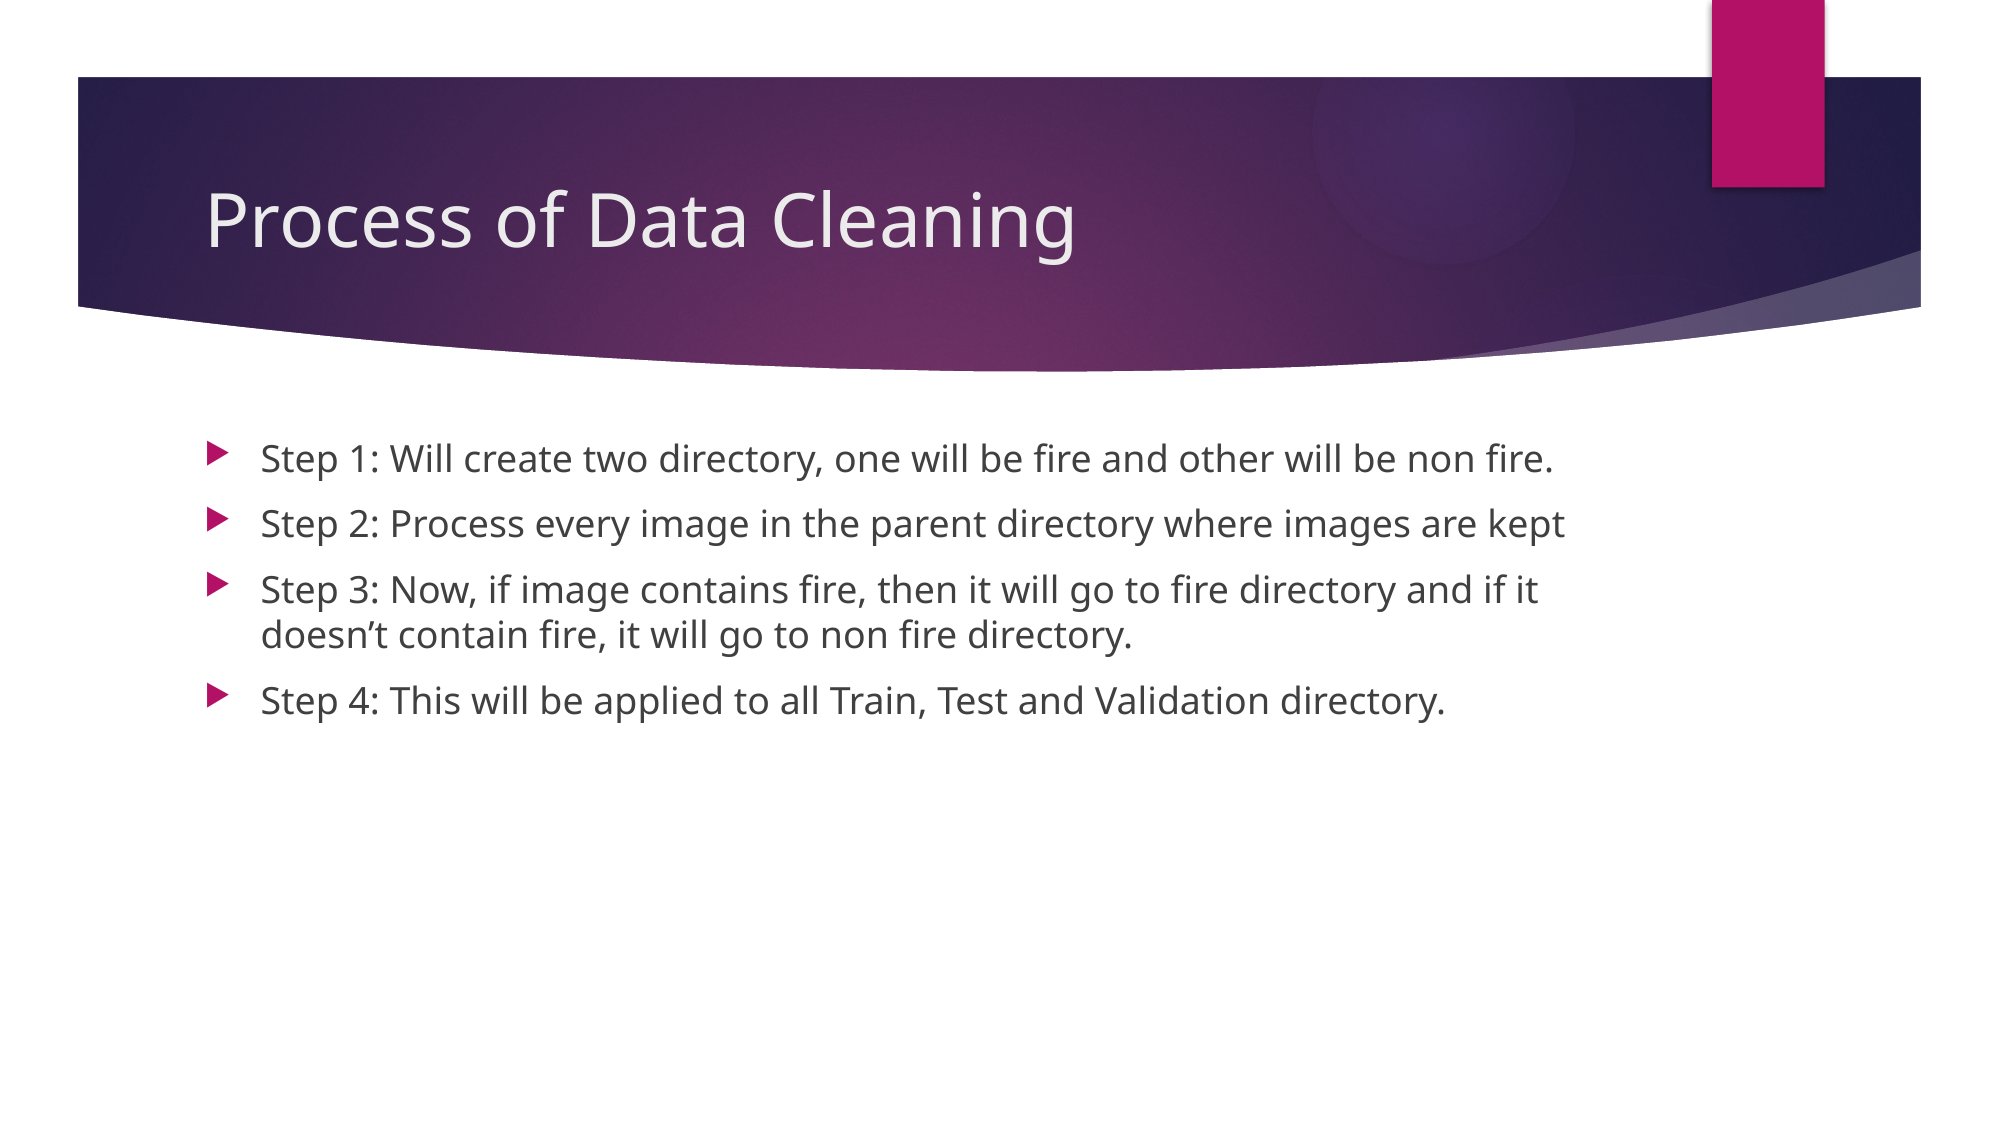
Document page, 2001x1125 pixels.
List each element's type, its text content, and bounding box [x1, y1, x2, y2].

title Process of Data Cleaning [189, 159, 1627, 276]
list Step 1: Will create two directory, one will be fire and other will be non fire. Step 2: Process every image in the parent directory where images are kept Step 3: Now, if image contains fire, then it will go to fire directory and if it doesn’t contain fire, it will go to non fire directory. Step 4: This will be applied to all Train, Test and Validation directory. [189, 427, 1638, 988]
